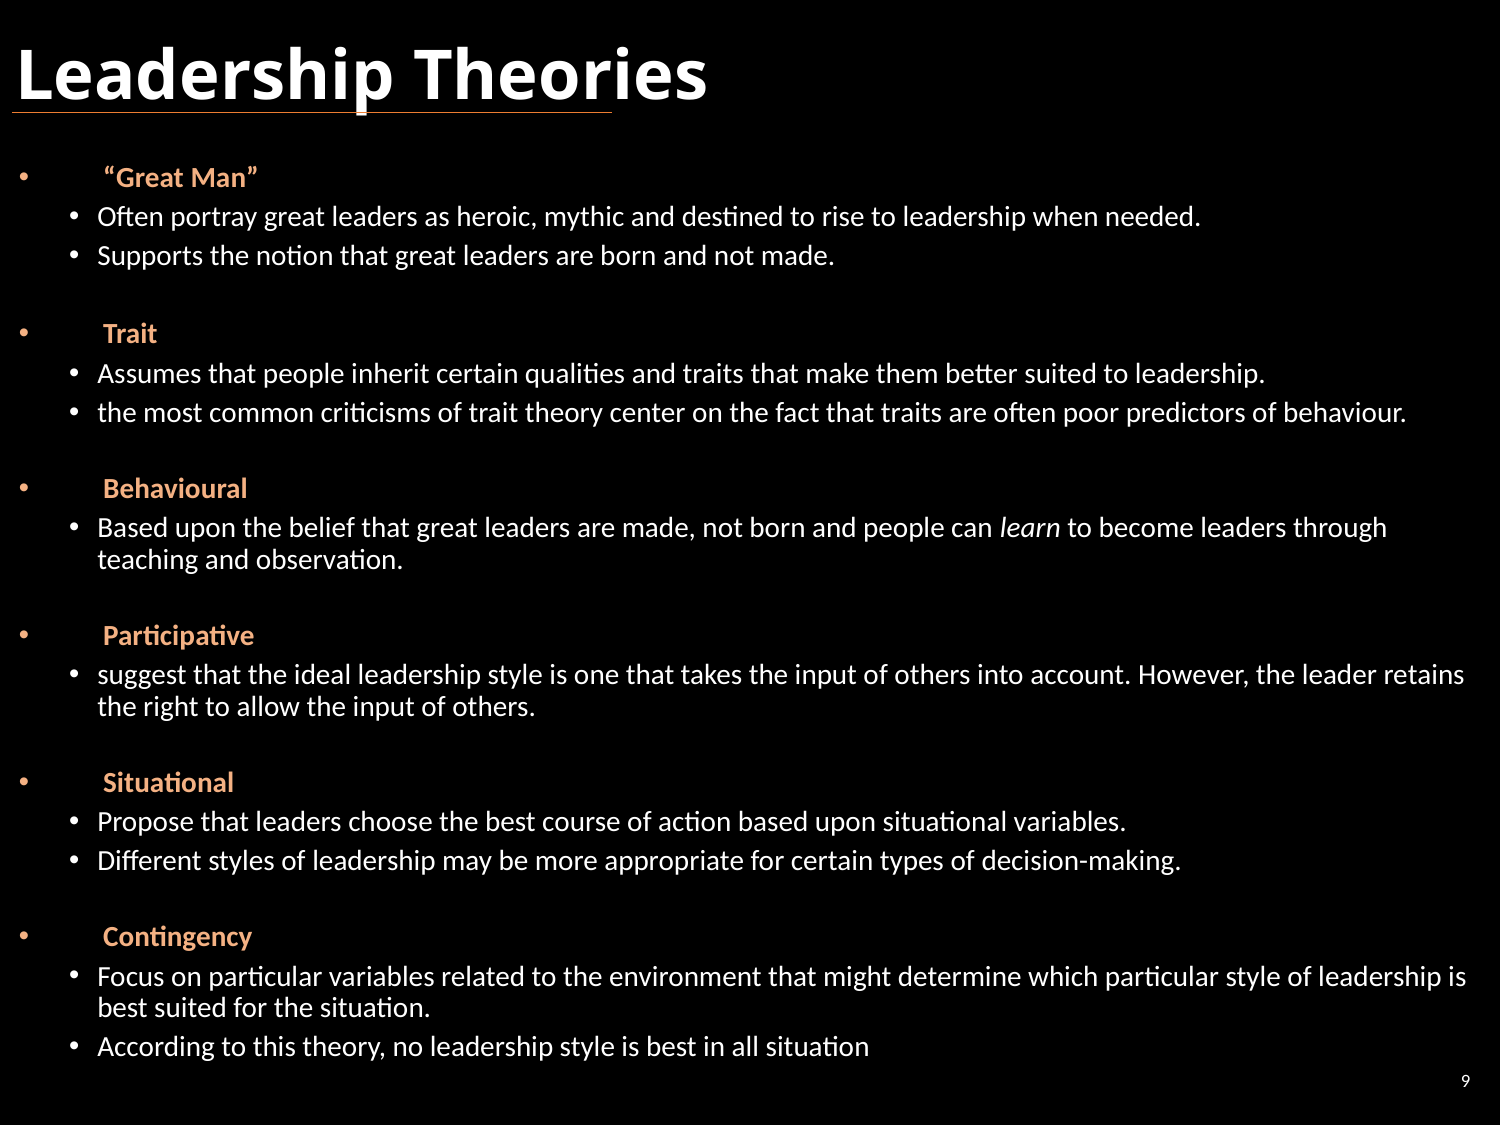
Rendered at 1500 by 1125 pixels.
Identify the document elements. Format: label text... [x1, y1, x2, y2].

title Leadership Theories [0, 17, 947, 138]
list “Great Man” Often portray great leaders as heroic, mythic and destined to rise to leadership when needed. Supports the notion that great leaders are born and not made. Trait Assumes that people inherit certain qualities and traits that make them better suited to leadership. the most common criticisms of trait theory center on the fact that traits are often poor predictors of behaviour. Behavioural Based upon the belief that great leaders are made, not born and people can learn to become leaders through teaching and observation. Participative suggest that the ideal leadership style is one that takes the input of others into account. However, the leader retains the right to allow the input of others. Situational Propose that leaders choose the best course of action based upon situational variables. Different styles of leadership may be more appropriate for certain types of decision-making. Contingency Focus on particular variables related to the environment that might determine which particular style of leadership is best suited for the situation. According to this theory, no leadership style is best in all situation [0, 154, 1486, 788]
slide_number 9 [1147, 1050, 1486, 1110]
